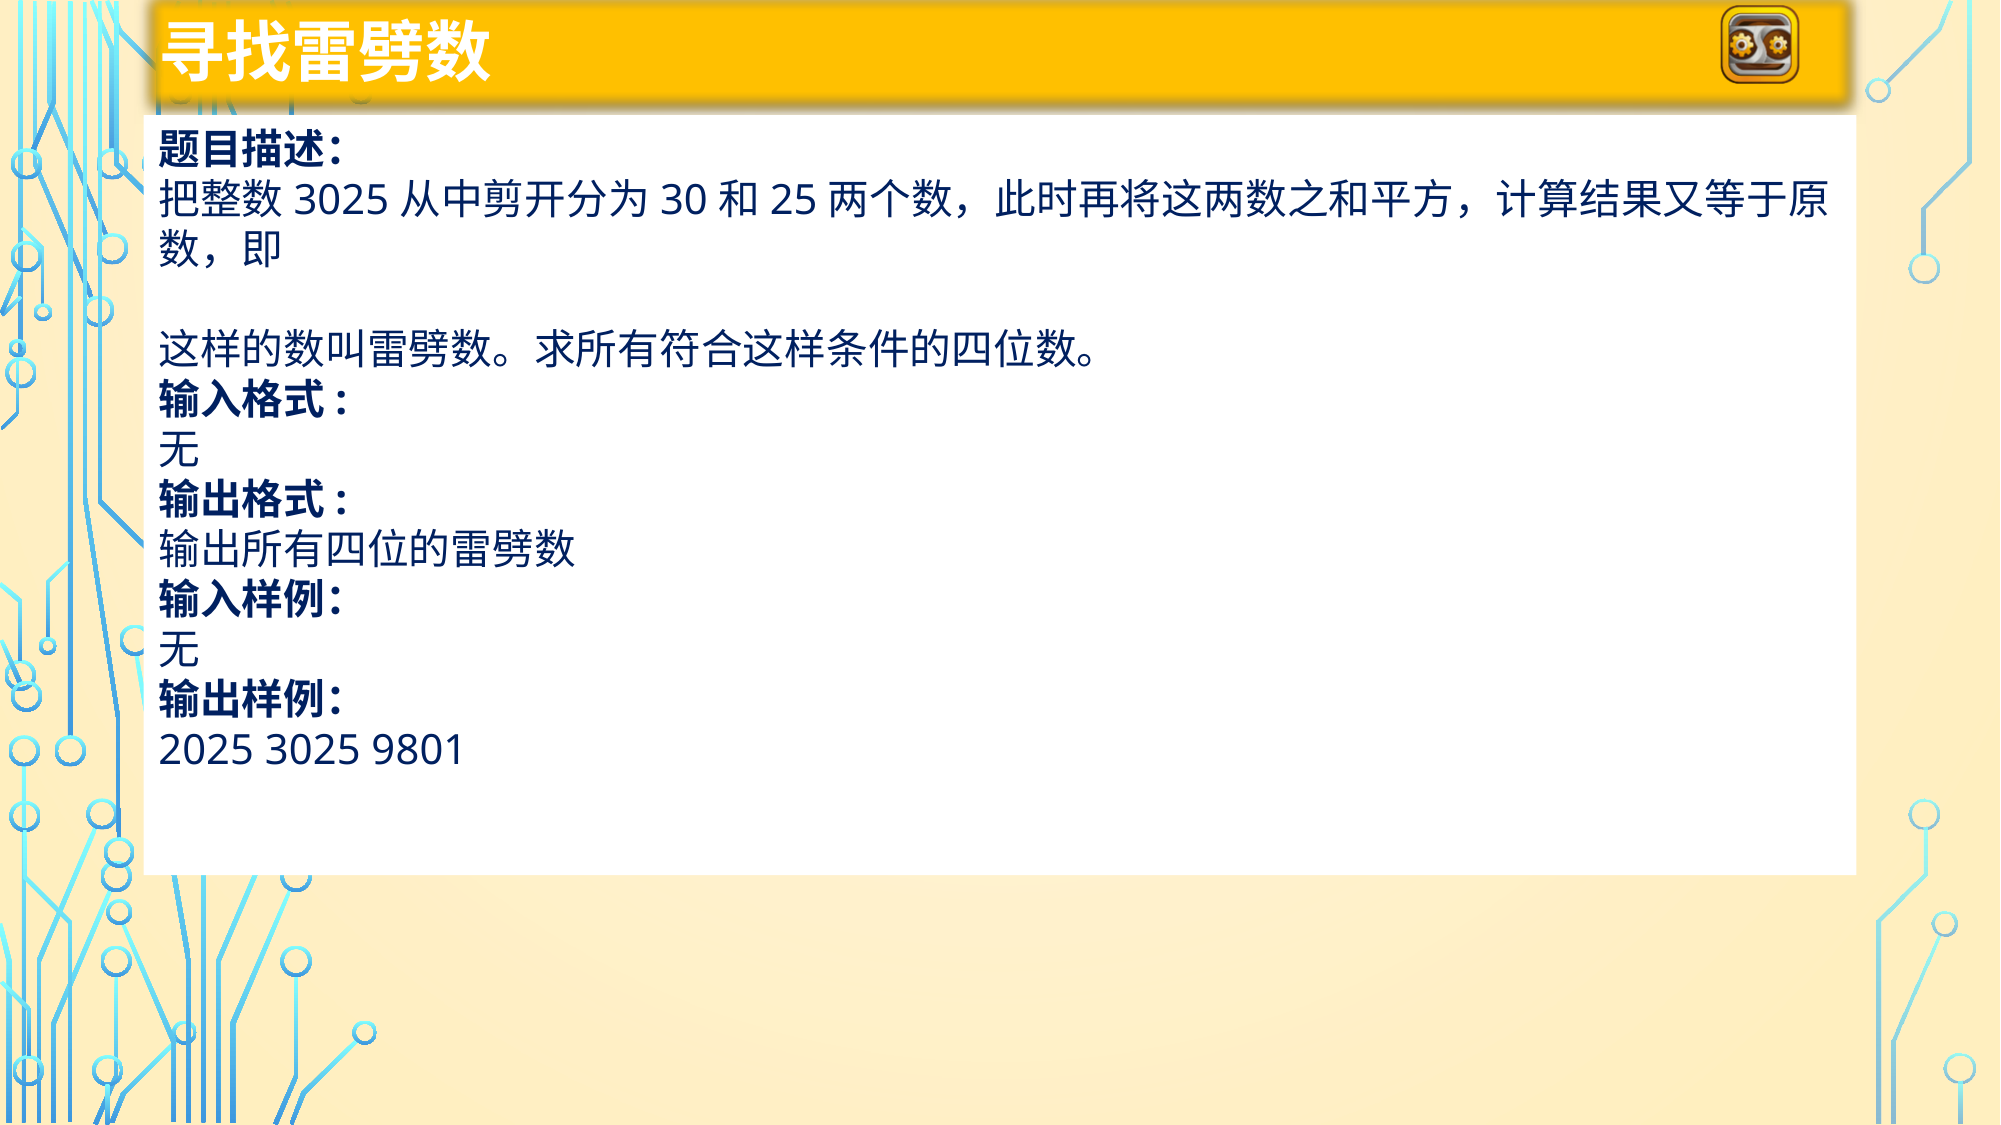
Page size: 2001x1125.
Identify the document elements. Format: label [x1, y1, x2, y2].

text_box [143, 0, 1857, 112]
